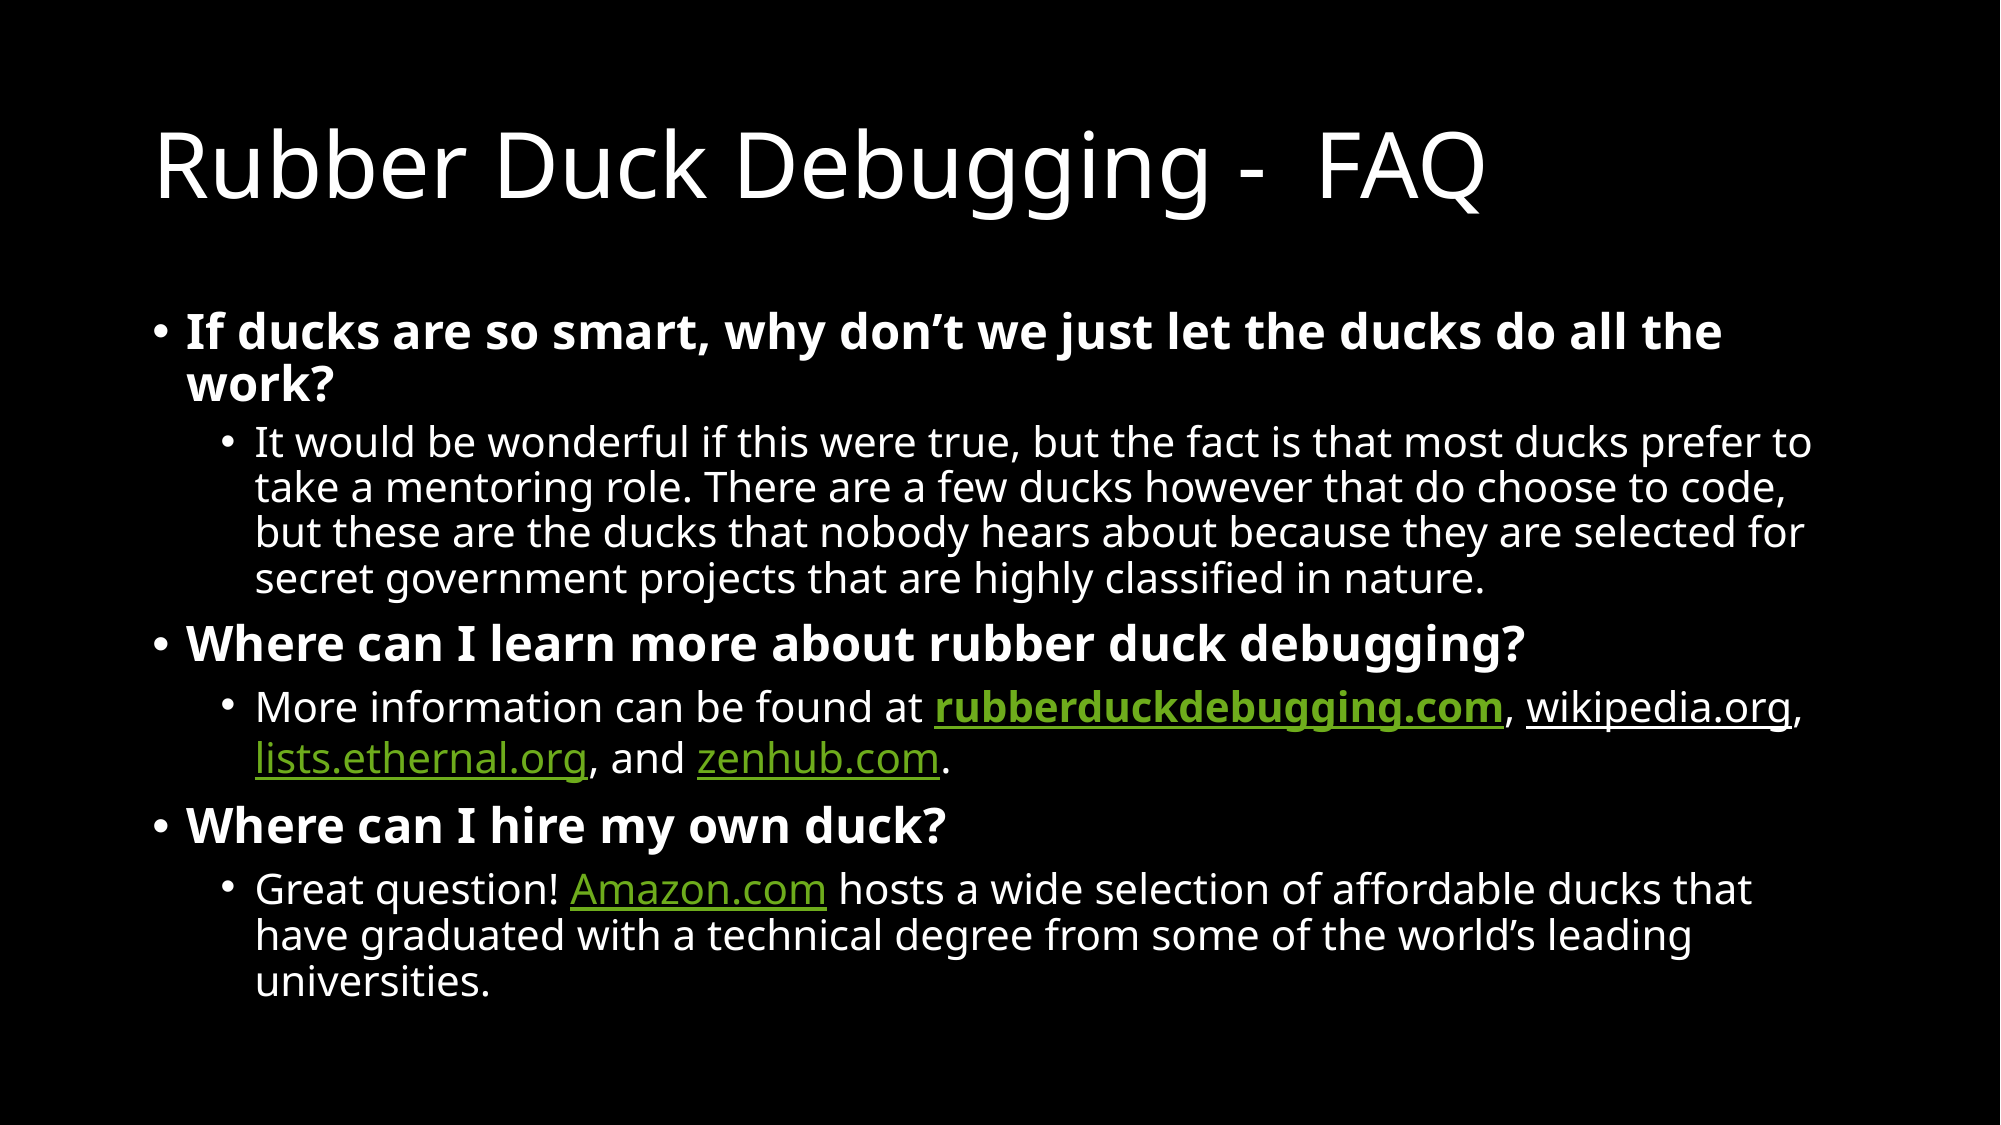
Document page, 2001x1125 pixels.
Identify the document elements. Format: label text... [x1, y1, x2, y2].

title Rubber Duck Debugging - FAQ [137, 59, 1863, 278]
list If ducks are so smart, why don’t we just let the ducks do all the work? It would be wonderful if this were true, but the fact is that most ducks prefer to take a mentoring role. There are a few ducks however that do choose to code, but these are the ducks that nobody hears about because they are selected for secret government projects that are highly classified in nature. Where can I learn more about rubber duck debugging? More information can be found at rubberduckdebugging.com, wikipedia.org, lists.ethernal.org, and zenhub.com. Where can I hire my own duck? Great question! Amazon.com hosts a wide selection of affordable ducks that have graduated with a technical degree from some of the world’s leading universities. [137, 299, 1863, 1014]
